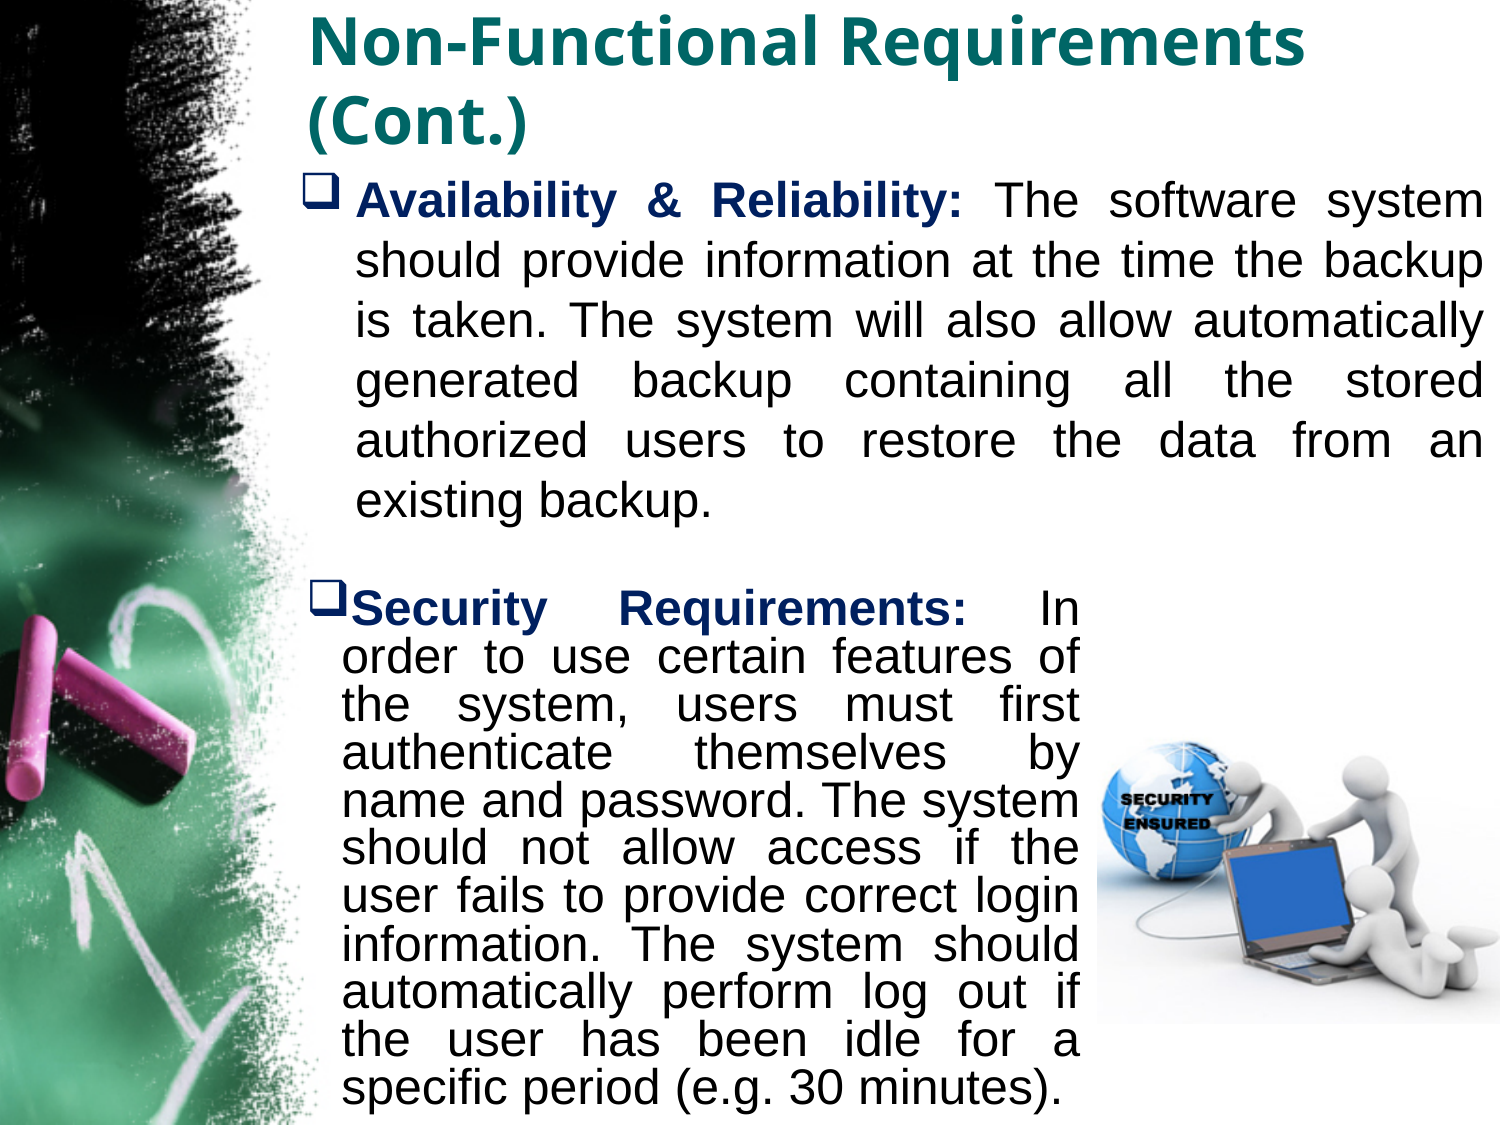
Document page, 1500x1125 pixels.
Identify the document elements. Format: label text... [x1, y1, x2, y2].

text_box Security Requirements: In order to use certain features of the system, users must first authenticate themselves by name and password. The system should not allow access if the user fails to provide correct login information. The system should automatically perform log out if the user has been idle for a specific period (e.g. 30 minutes). [291, 579, 1096, 1122]
picture [0, 0, 1500, 1125]
text_box Availability & Reliability: The software system should provide information at the time the backup is taken. The system will also allow automatically generated backup containing all the stored authorized users to restore the data from an existing backup. [283, 160, 1500, 372]
title Non-Functional Requirements (Cont.) [292, 9, 1443, 147]
